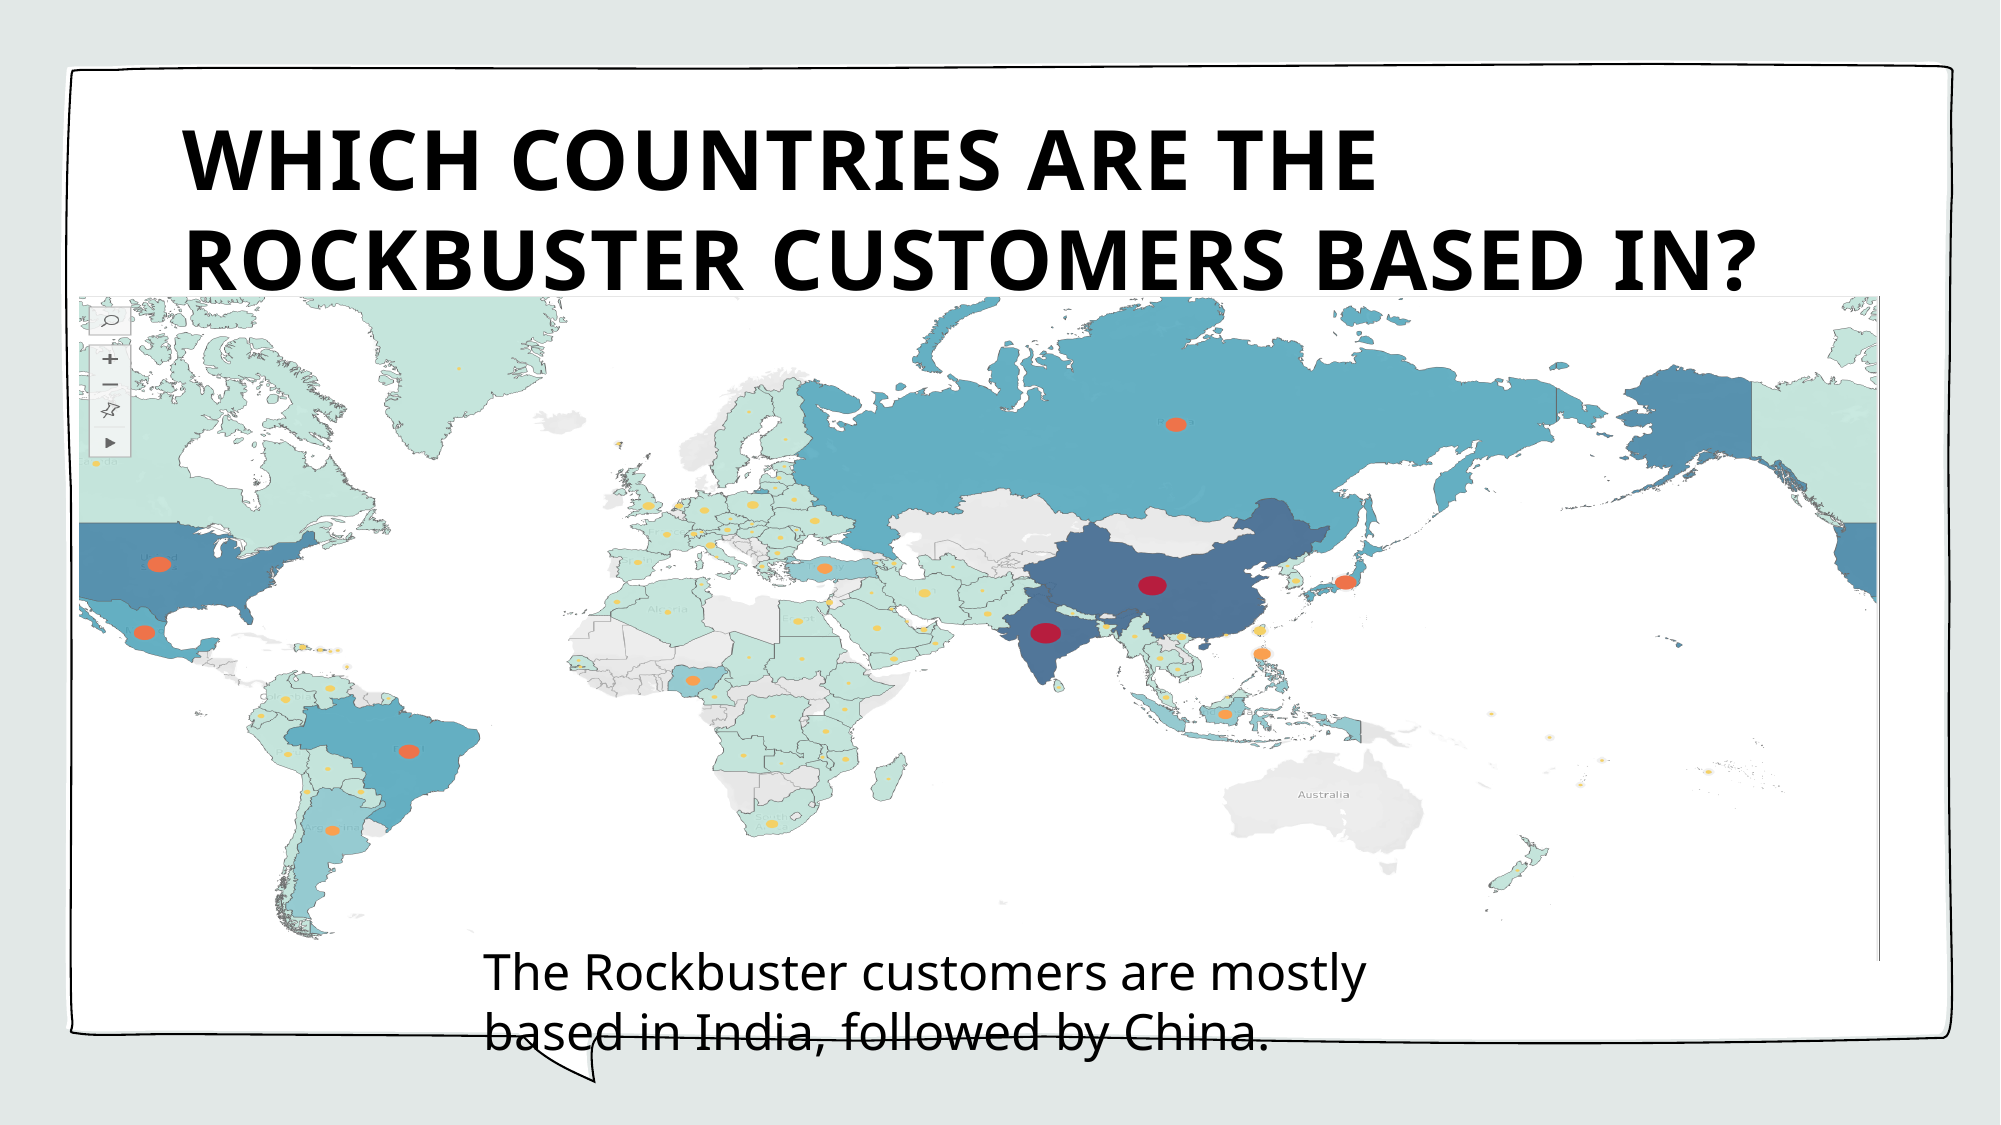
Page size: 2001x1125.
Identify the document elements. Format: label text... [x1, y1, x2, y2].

title WHICH COUNTRIES ARE THE ROCKBUSTER CUSTOMERS BASED IN? [167, 91, 1863, 296]
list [79, 296, 1880, 961]
text_box The Rockbuster customers are mostly based in India, followed by China. [468, 961, 1484, 1068]
